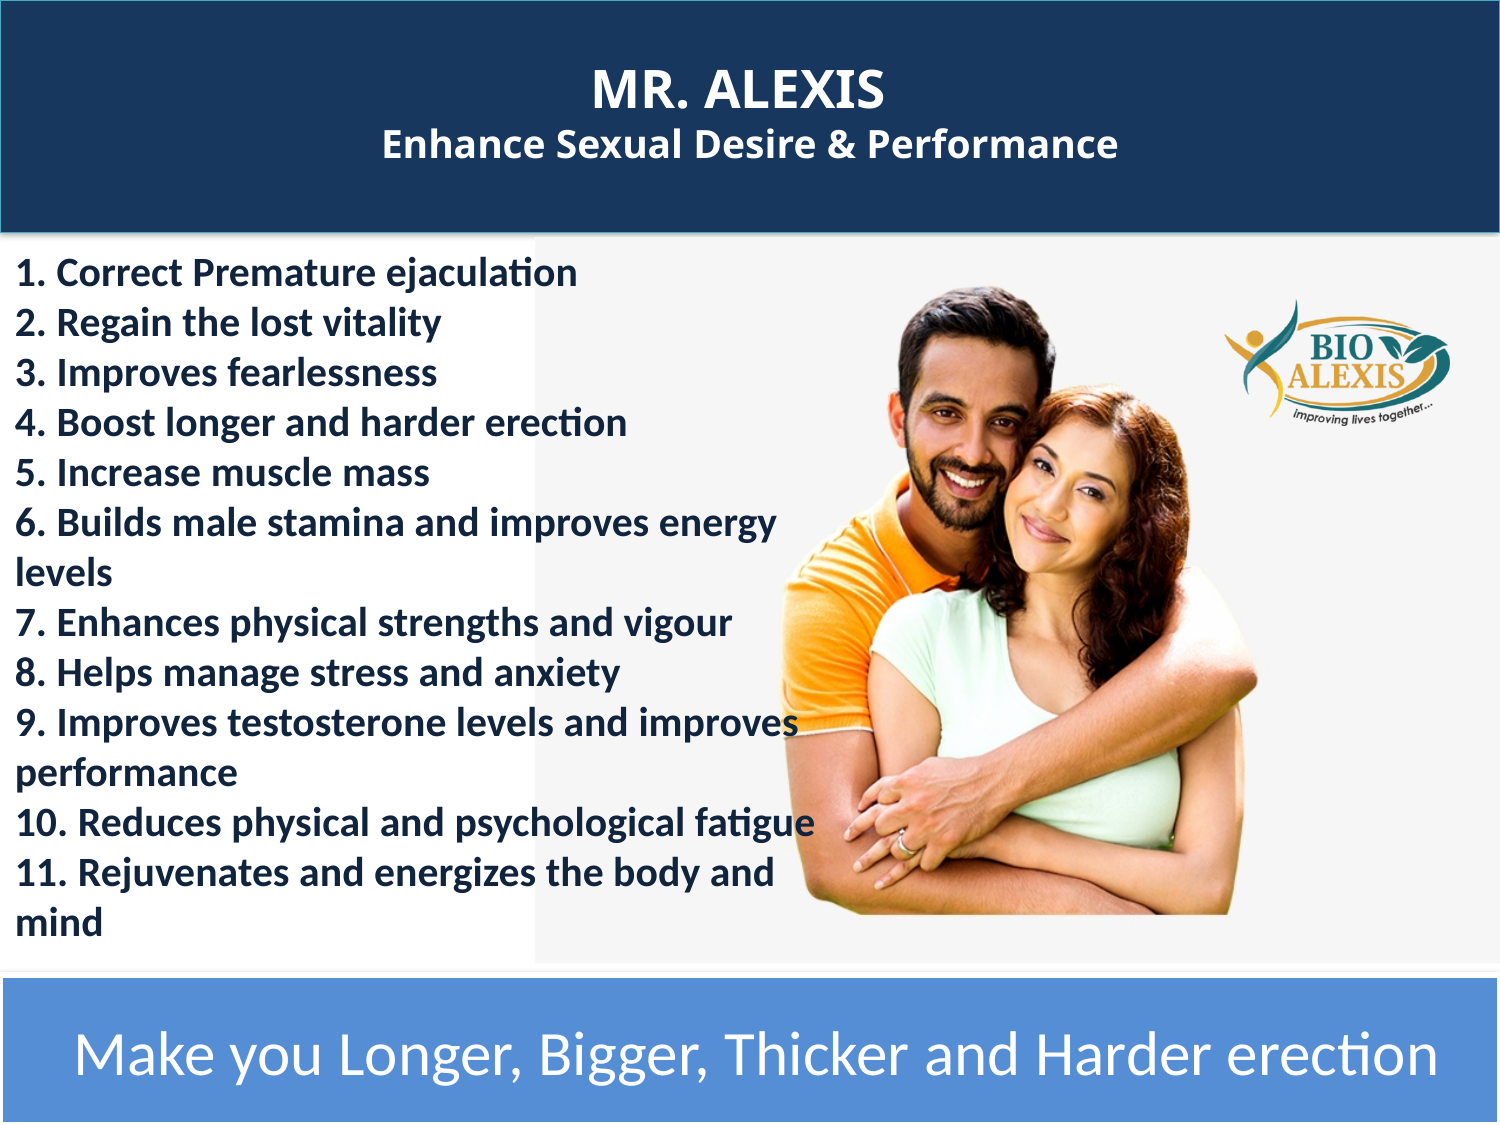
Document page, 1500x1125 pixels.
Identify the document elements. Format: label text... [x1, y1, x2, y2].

text_box Make you Longer, Bigger, Thicker and Harder erection [0, 972, 1500, 1125]
text_box 1. Correct Premature ejaculation 2. Regain the lost vitality 3. Improves fearlessness 4. Boost longer and harder erection 5. Increase muscle mass 6. Builds male stamina and improves energy levels 7. Enhances physical strengths and vigour 8. Helps manage stress and anxiety 9. Improves testosterone levels and improves performance 10. Reduces physical and psychological fatigue 11. Rejuvenates and energizes the body and mind [0, 237, 533, 953]
title MR. ALEXIS Enhance Sexual Desire & Performance [0, 0, 1500, 233]
picture [535, 237, 1500, 963]
